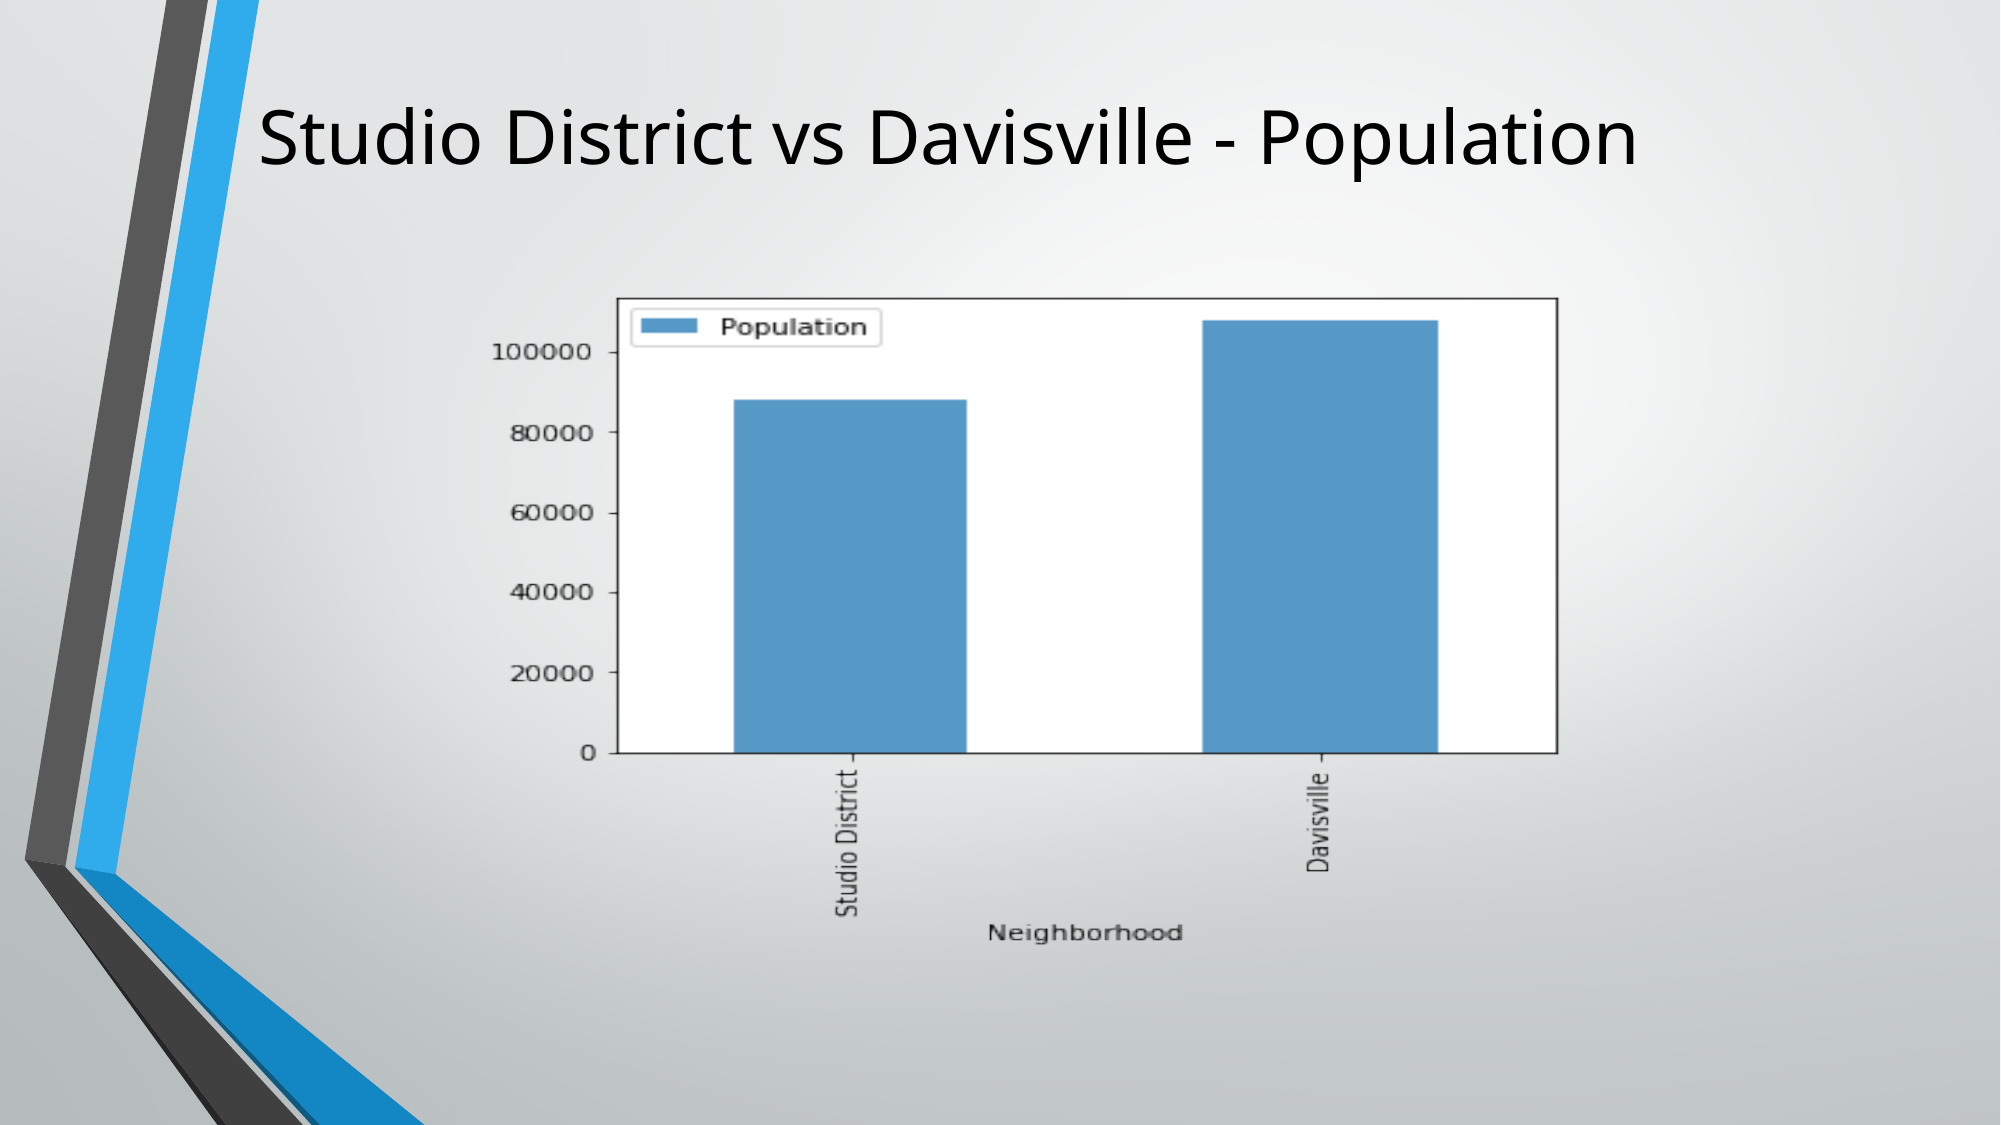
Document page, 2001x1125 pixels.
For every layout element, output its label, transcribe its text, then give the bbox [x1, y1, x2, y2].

text_box Studio District vs Davisville - Population [243, 81, 1831, 187]
picture [471, 277, 1585, 960]
